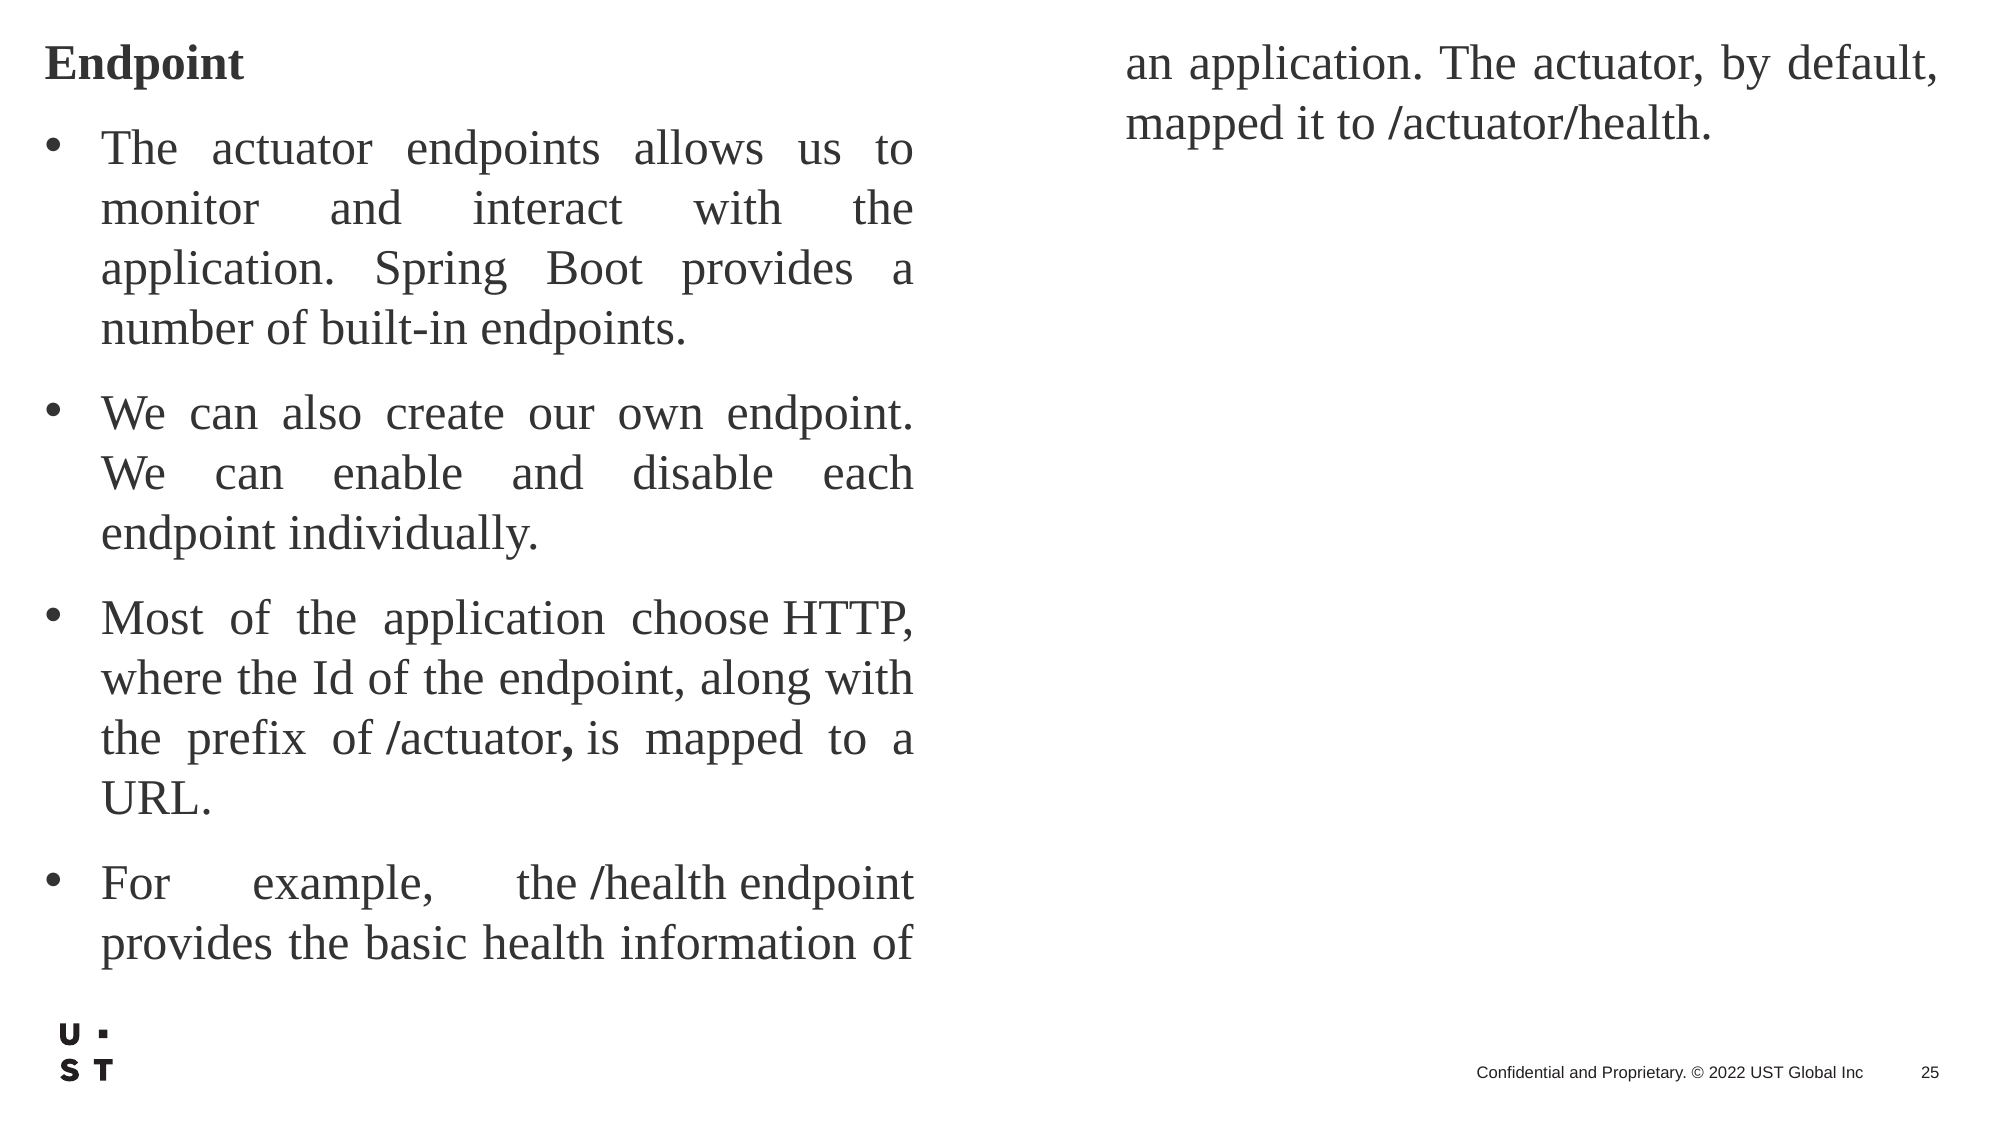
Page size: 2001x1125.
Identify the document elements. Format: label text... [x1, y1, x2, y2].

list Endpoint The actuator endpoints allows us to monitor and interact with the application. Spring Boot provides a number of built-in endpoints. We can also create our own endpoint. We can enable and disable each endpoint individually. Most of the application choose HTTP, where the Id of the endpoint, along with the prefix of /actuator, is mapped to a URL. For example, the /health endpoint provides the basic health information of an application. The actuator, by default, mapped it to /actuator/health. [44, 29, 1940, 998]
